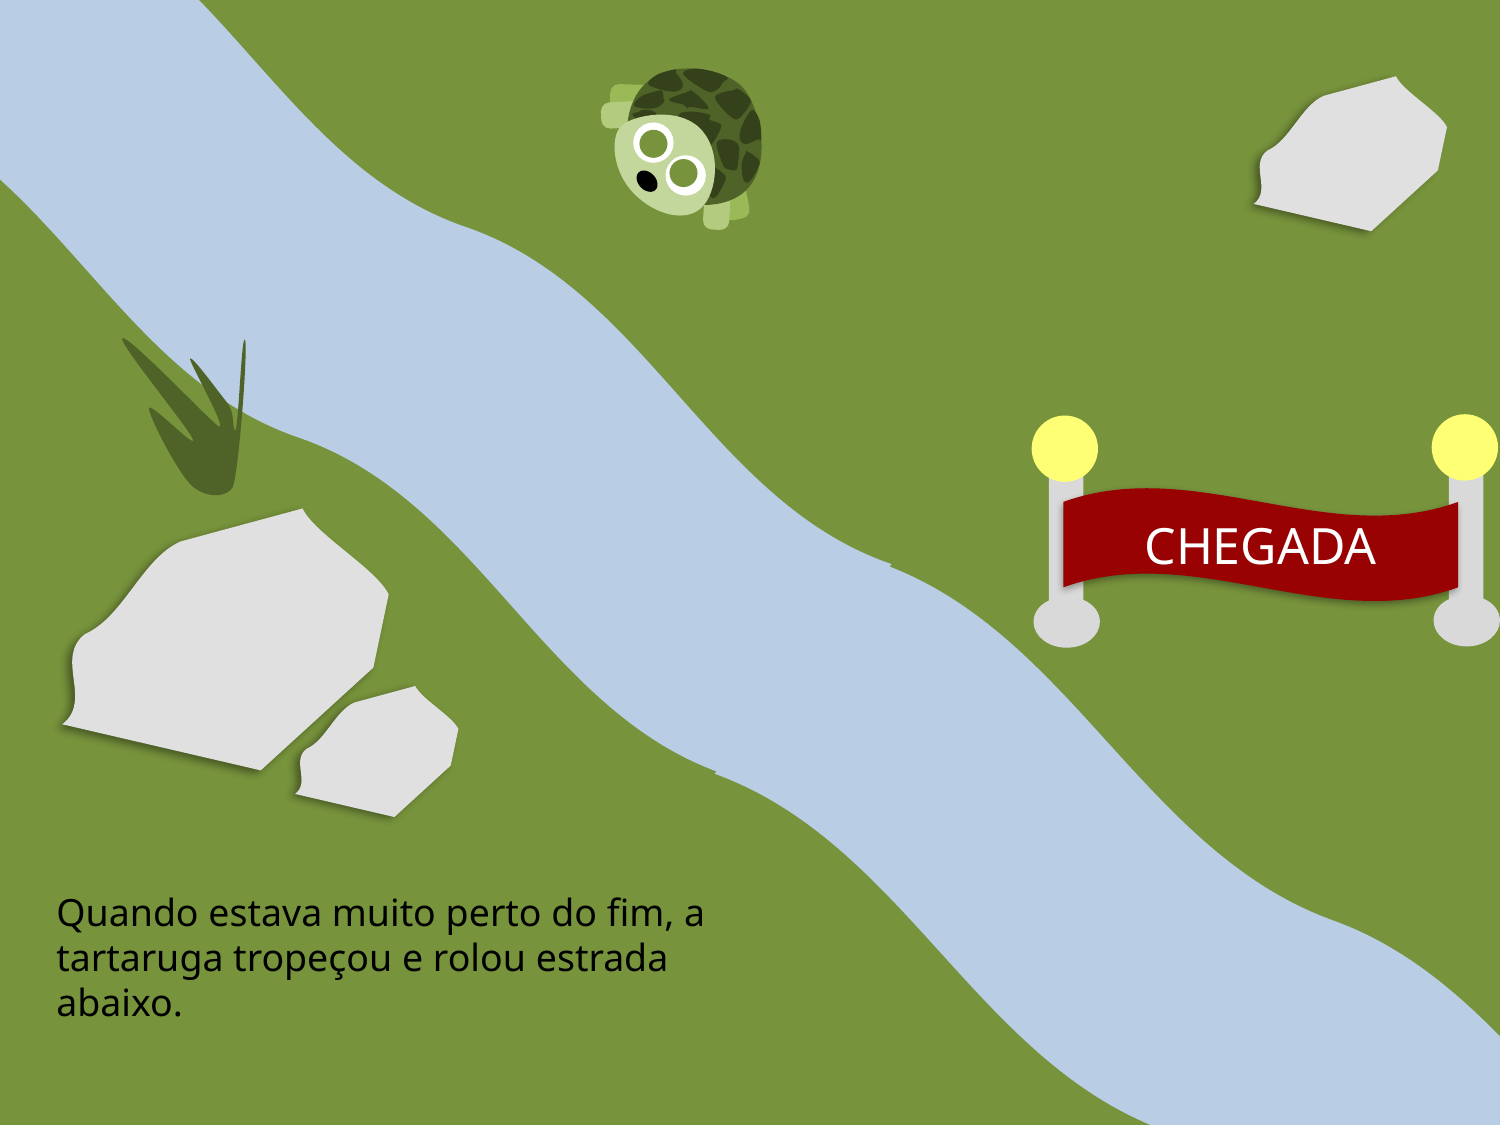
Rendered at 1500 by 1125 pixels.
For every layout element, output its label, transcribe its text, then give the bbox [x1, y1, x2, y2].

text_box [1251, 74, 1450, 234]
text_box [60, 506, 391, 773]
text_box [1031, 413, 1500, 648]
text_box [595, 64, 784, 218]
text_box [293, 683, 461, 820]
text_box [0, 0, 1500, 1125]
text_box Quando estava muito perto do fim, a tartaruga tropeçou e rolou estrada abaixo. [41, 881, 792, 1032]
text_box [120, 336, 248, 498]
